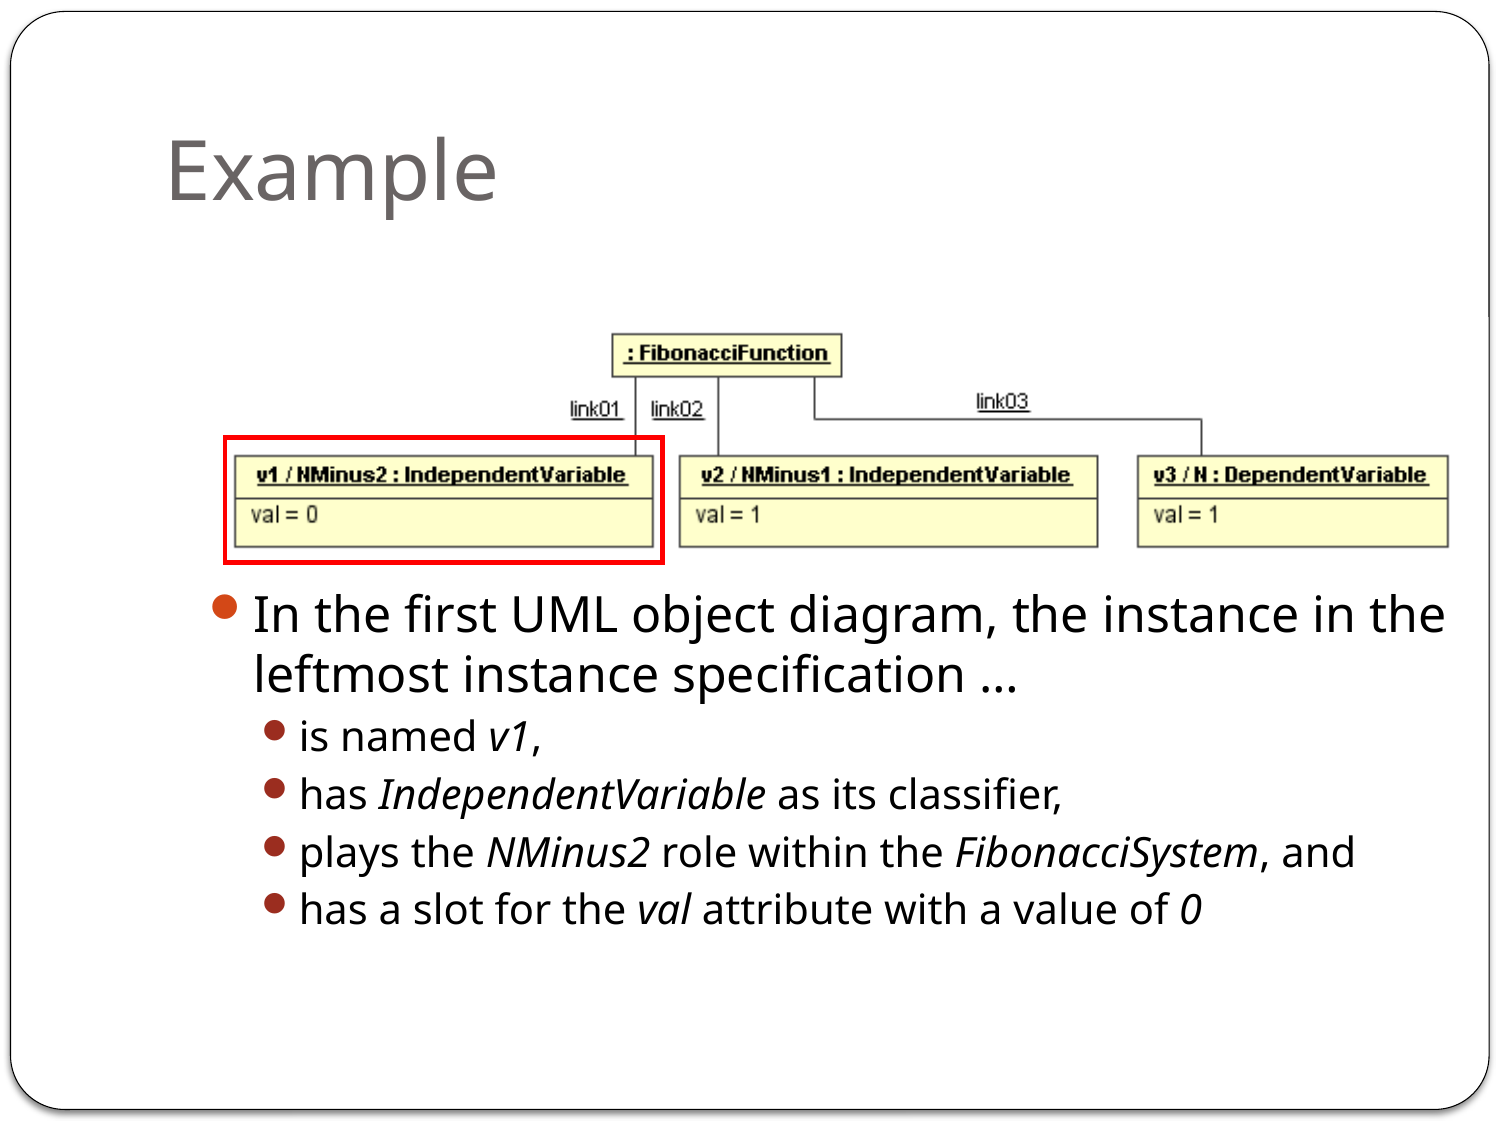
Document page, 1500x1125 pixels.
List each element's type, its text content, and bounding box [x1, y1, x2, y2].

title Example [150, 45, 1425, 233]
list In the first UML object diagram, the instance in the leftmost instance specification … is named v1, has IndependentVariable as its classifier, plays the NMinus2 role within the FibonacciSystem, and has a slot for the val attribute with a value of 0 [193, 575, 1475, 1038]
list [224, 324, 1458, 557]
